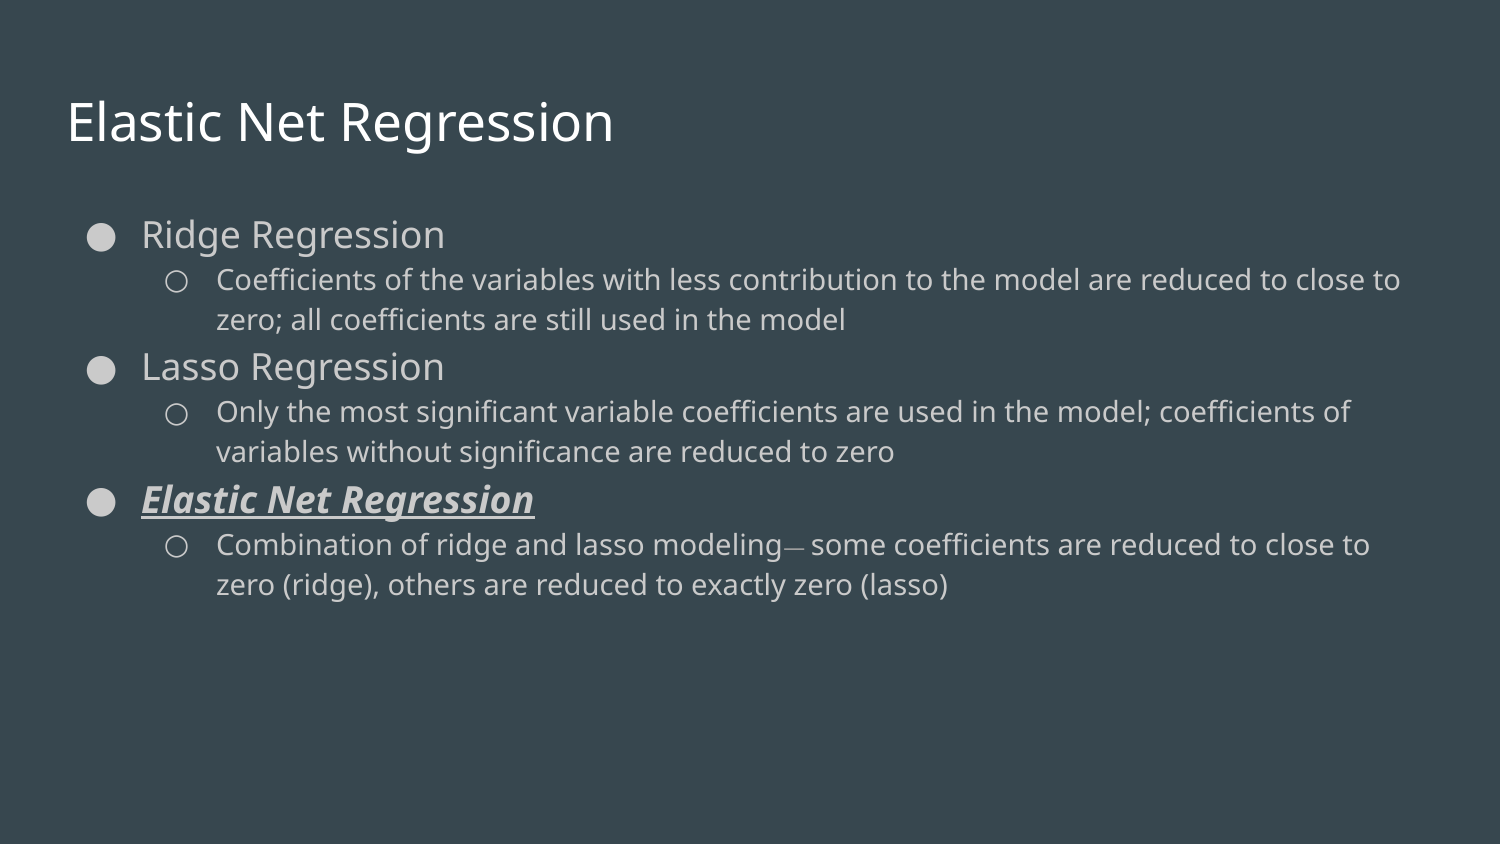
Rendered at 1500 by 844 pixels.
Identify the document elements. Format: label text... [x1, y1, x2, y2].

list Ridge Regression Coefficients of the variables with less contribution to the model are reduced to close to zero; all coefficients are still used in the model Lasso Regression Only the most significant variable coefficients are used in the model; coefficients of variables without significance are reduced to zero Elastic Net Regression Combination of ridge and lasso modeling— some coefficients are reduced to close to zero (ridge), others are reduced to exactly zero (lasso) [51, 189, 1449, 750]
title Elastic Net Regression [51, 72, 1449, 167]
